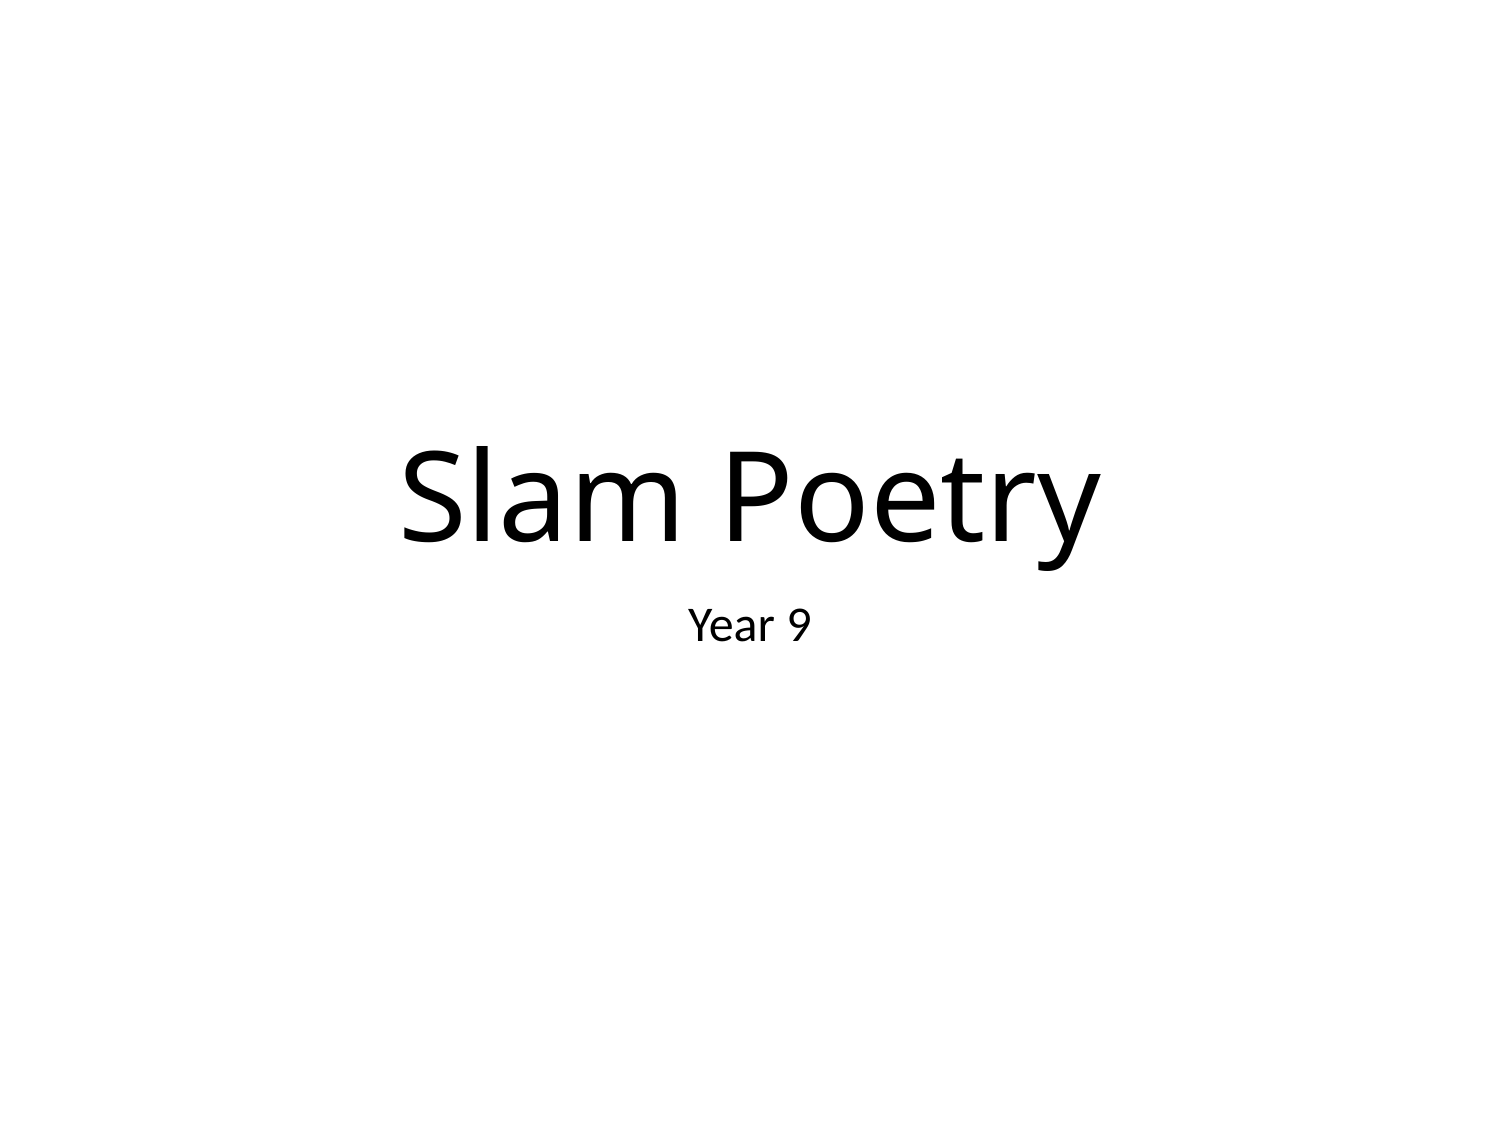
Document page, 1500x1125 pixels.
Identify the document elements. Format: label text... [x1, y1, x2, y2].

subtitle Year 9 [187, 590, 1313, 863]
title Slam Poetry [112, 184, 1388, 576]
